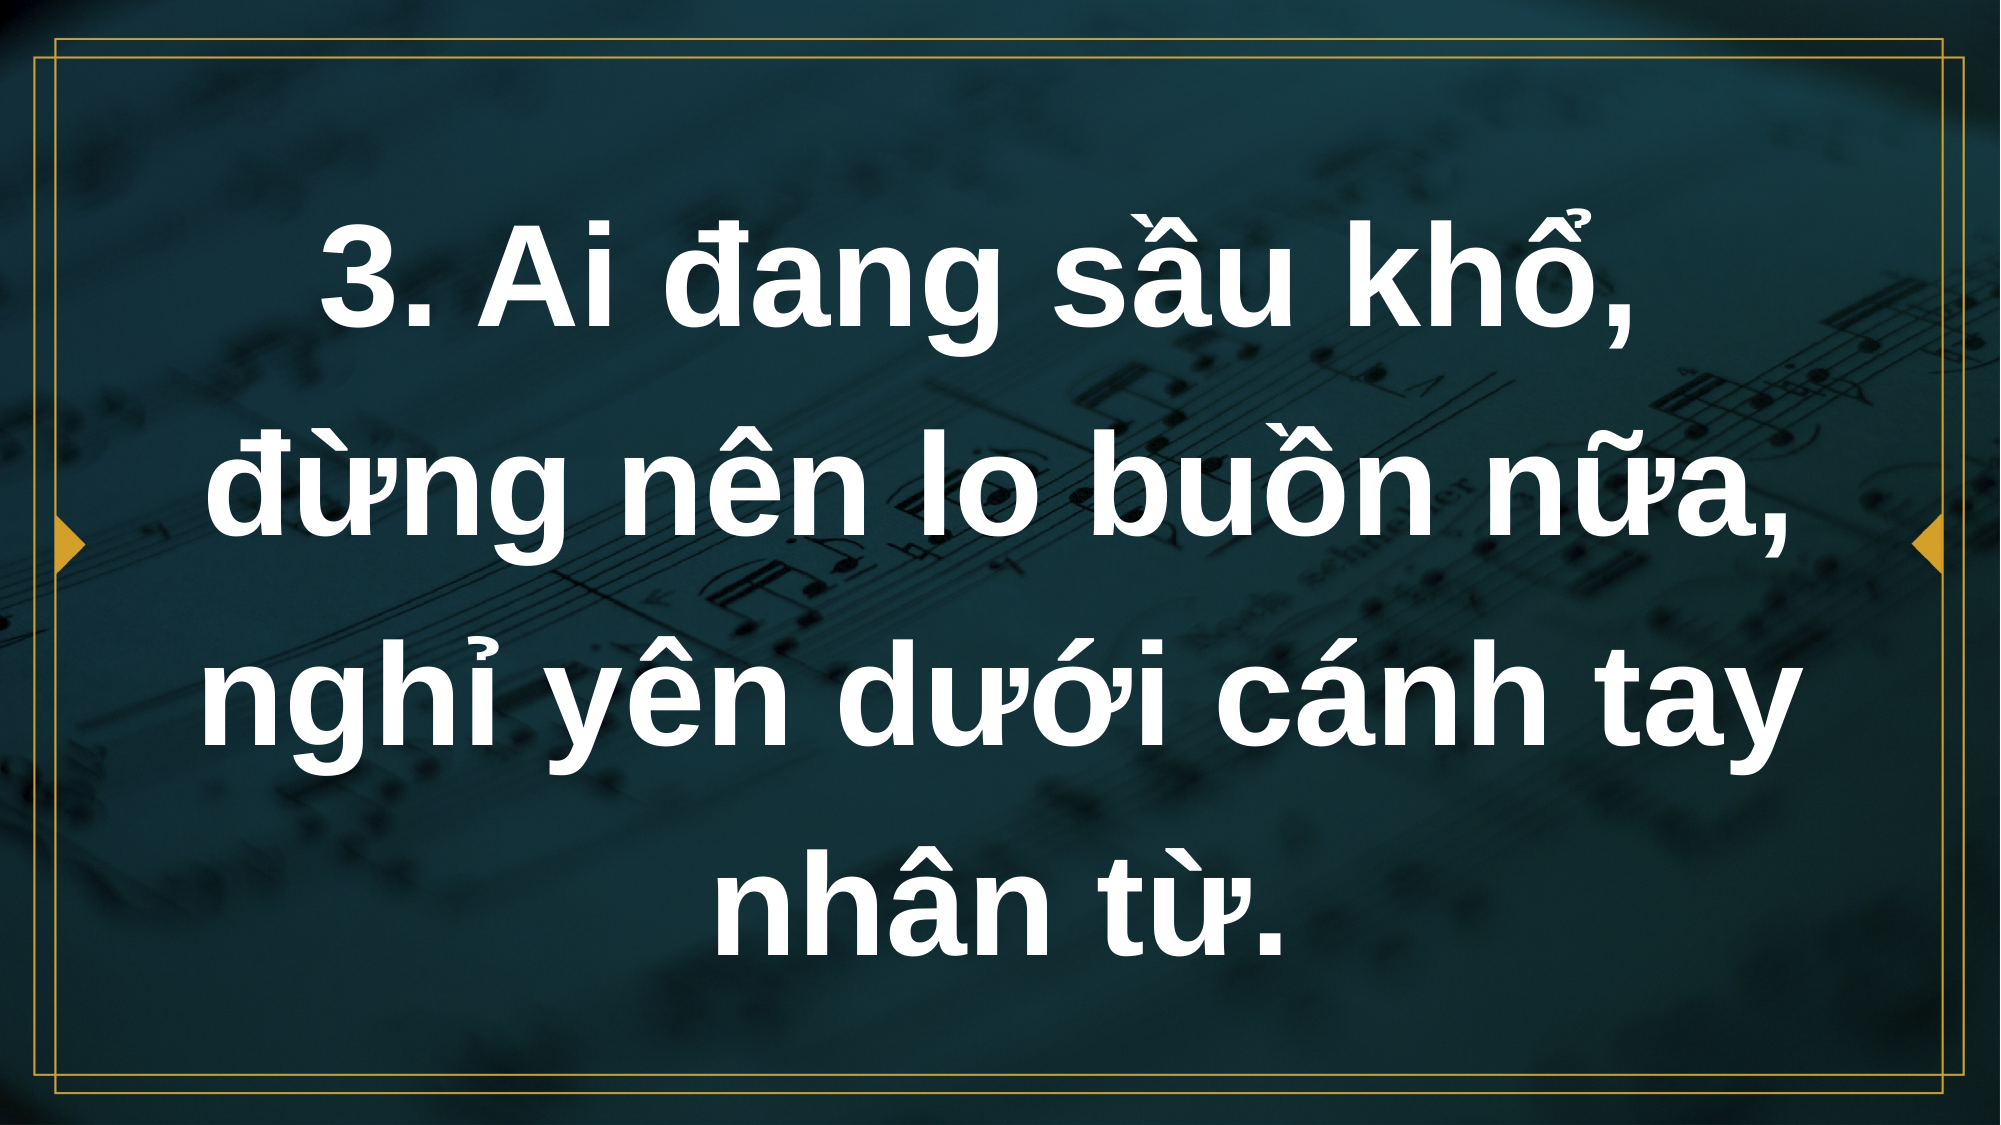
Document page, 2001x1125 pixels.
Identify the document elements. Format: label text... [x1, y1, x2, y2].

picture [0, 0, 2000, 1125]
title 3. Ai đang sầu khổ, đừng nên lo buồn nữa, nghỉ yên dưới cánh tay nhân từ. [55, 53, 1945, 1077]
